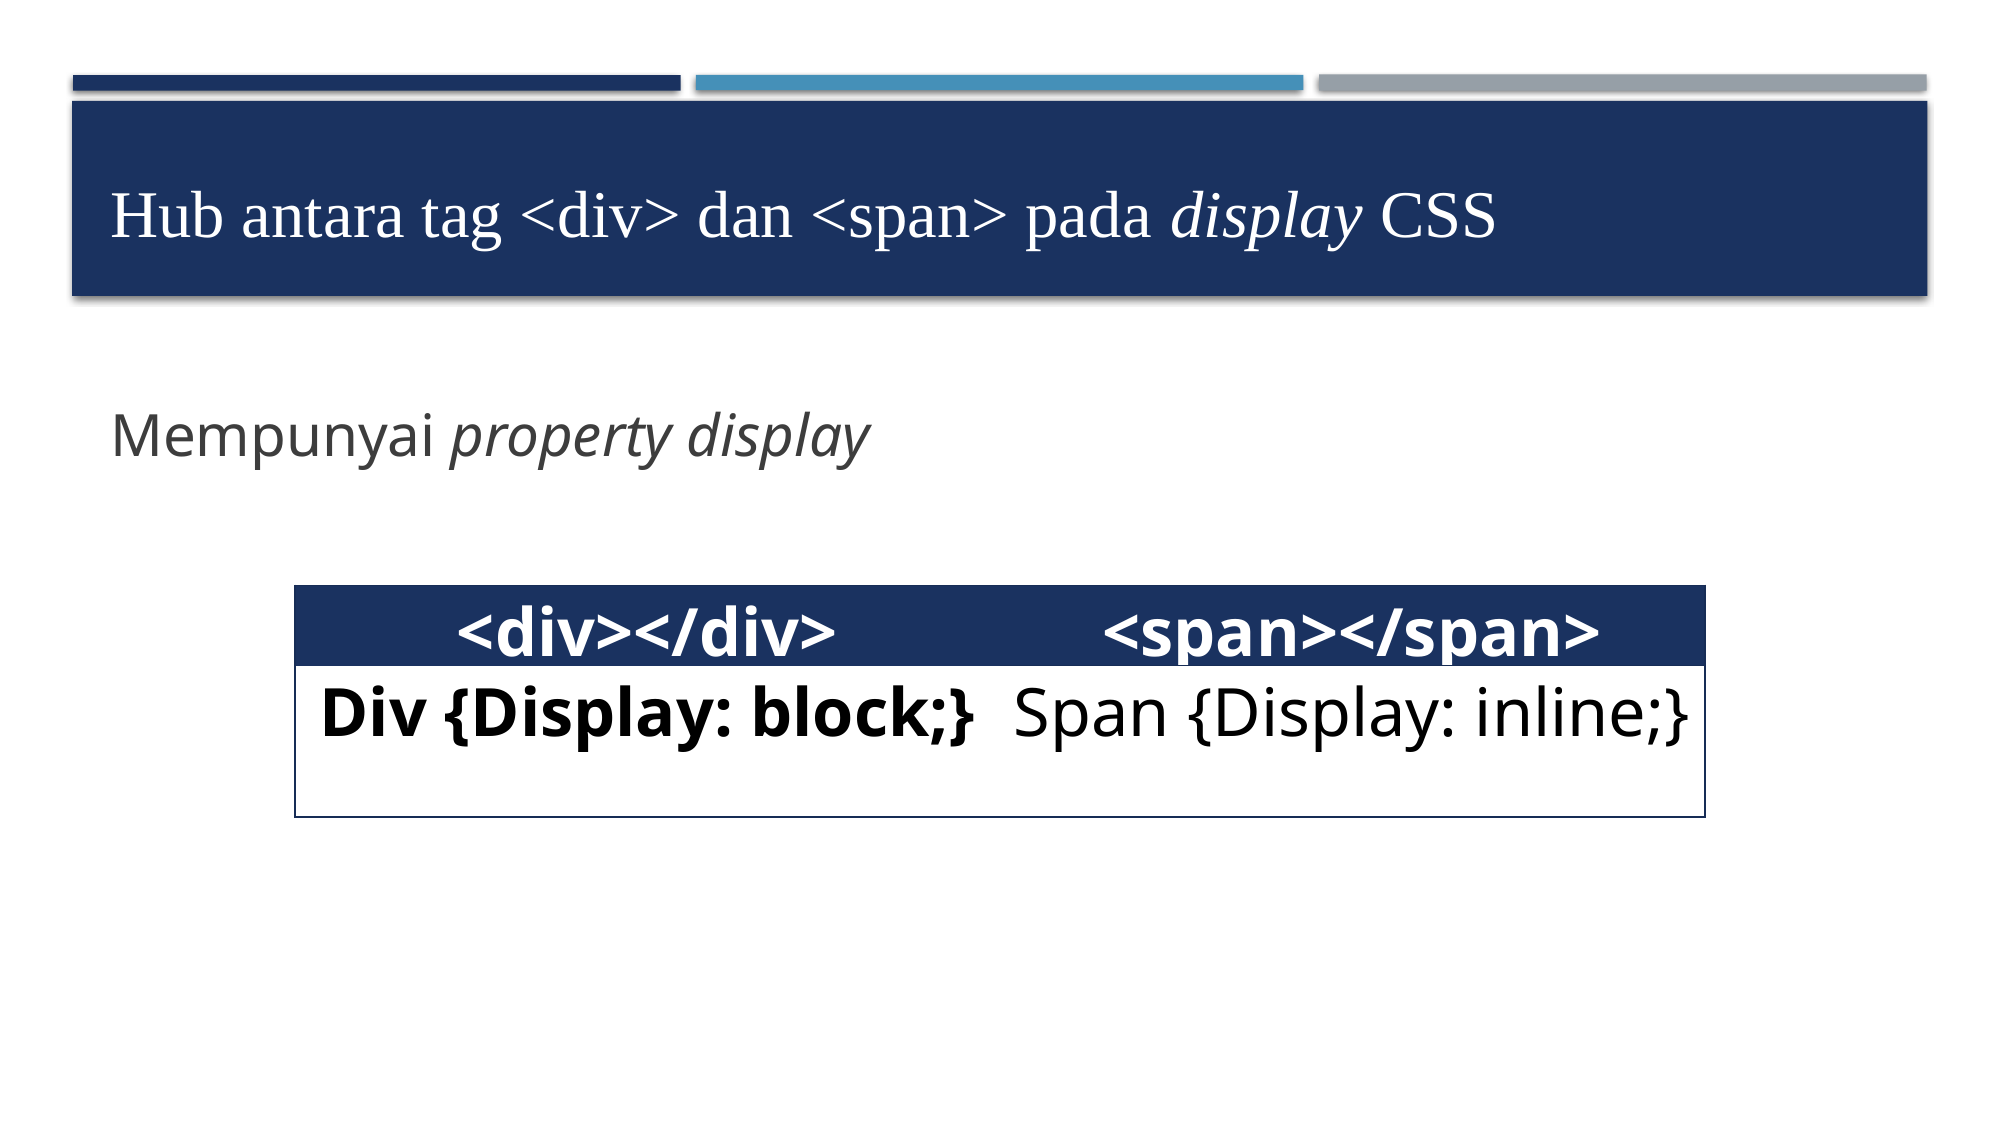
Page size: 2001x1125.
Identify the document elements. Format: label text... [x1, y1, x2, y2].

table_cell Div {Display: block;} [296, 666, 1000, 816]
text_box Hub antara tag <div> dan <span> pada display CSS [95, 163, 1724, 259]
table_header <span></span> [1000, 586, 1704, 665]
table_header <div></div> [296, 586, 1000, 666]
table_cell Span {Display: inline;} [1000, 666, 1704, 816]
list Mempunyai property display [95, 357, 1905, 508]
